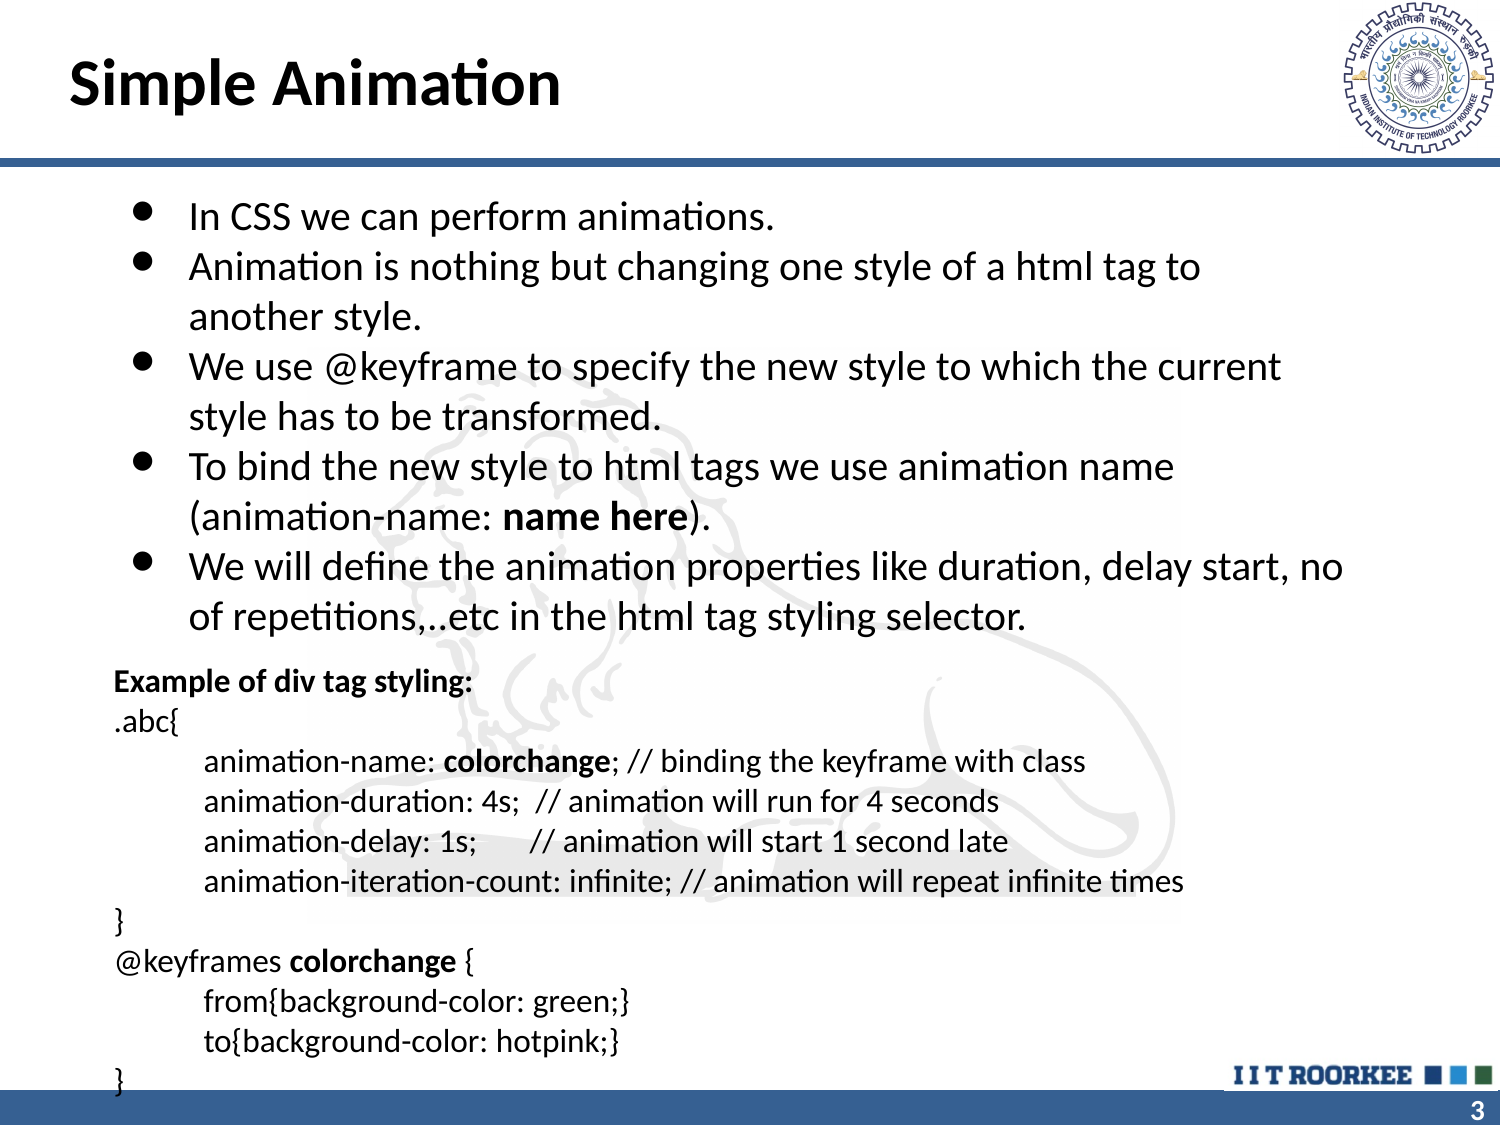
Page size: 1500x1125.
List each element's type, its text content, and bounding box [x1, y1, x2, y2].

text_box In CSS we can perform animations. Animation is nothing but changing one style of a html tag to another style. We use @keyframe to specify the new style to which the current style has to be transformed. To bind the new style to html tags we use animation name (animation-name: name here). We will define the animation properties like duration, delay start, no of repetitions,..etc in the html tag styling selector. Example of div tag styling: .abc{ animation-name: colorchange; // binding the keyframe with class animation-duration: 4s; // animation will run for 4 seconds animation-delay: 1s; // animation will start 1 second late animation-iteration-count: infinite; // animation will repeat infinite times } @keyframes colorchange { from{background-color: green;} to{background-color: hotpink;} } [102, 177, 1356, 1110]
title Simple Animation [54, 0, 1210, 181]
picture [1356, 1057, 1498, 1091]
picture [1339, 0, 1500, 158]
